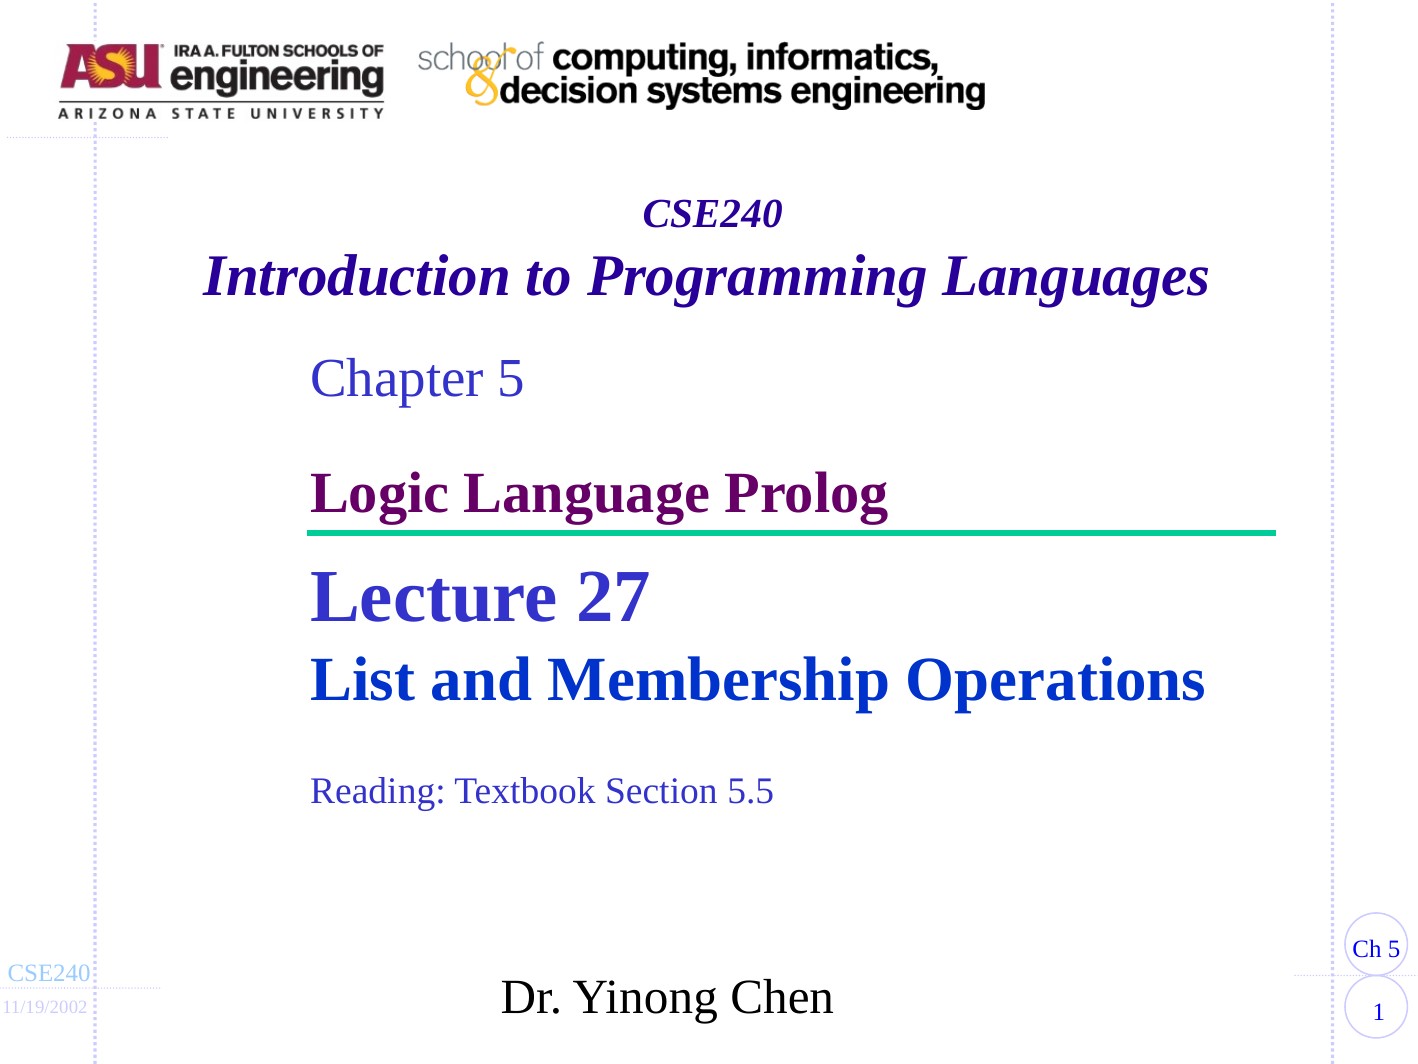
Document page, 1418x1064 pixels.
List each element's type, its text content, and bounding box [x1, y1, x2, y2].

text_box CSE240 Introduction to Programming Languages [106, 153, 1319, 332]
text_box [55, 41, 986, 122]
text_box Dr. Yinong Chen [485, 956, 850, 1031]
text_box Chapter 5 Logic Language Prolog Lecture 27 List and Membership Operations Reading: Textbook Section 5.5 [295, 344, 1288, 912]
